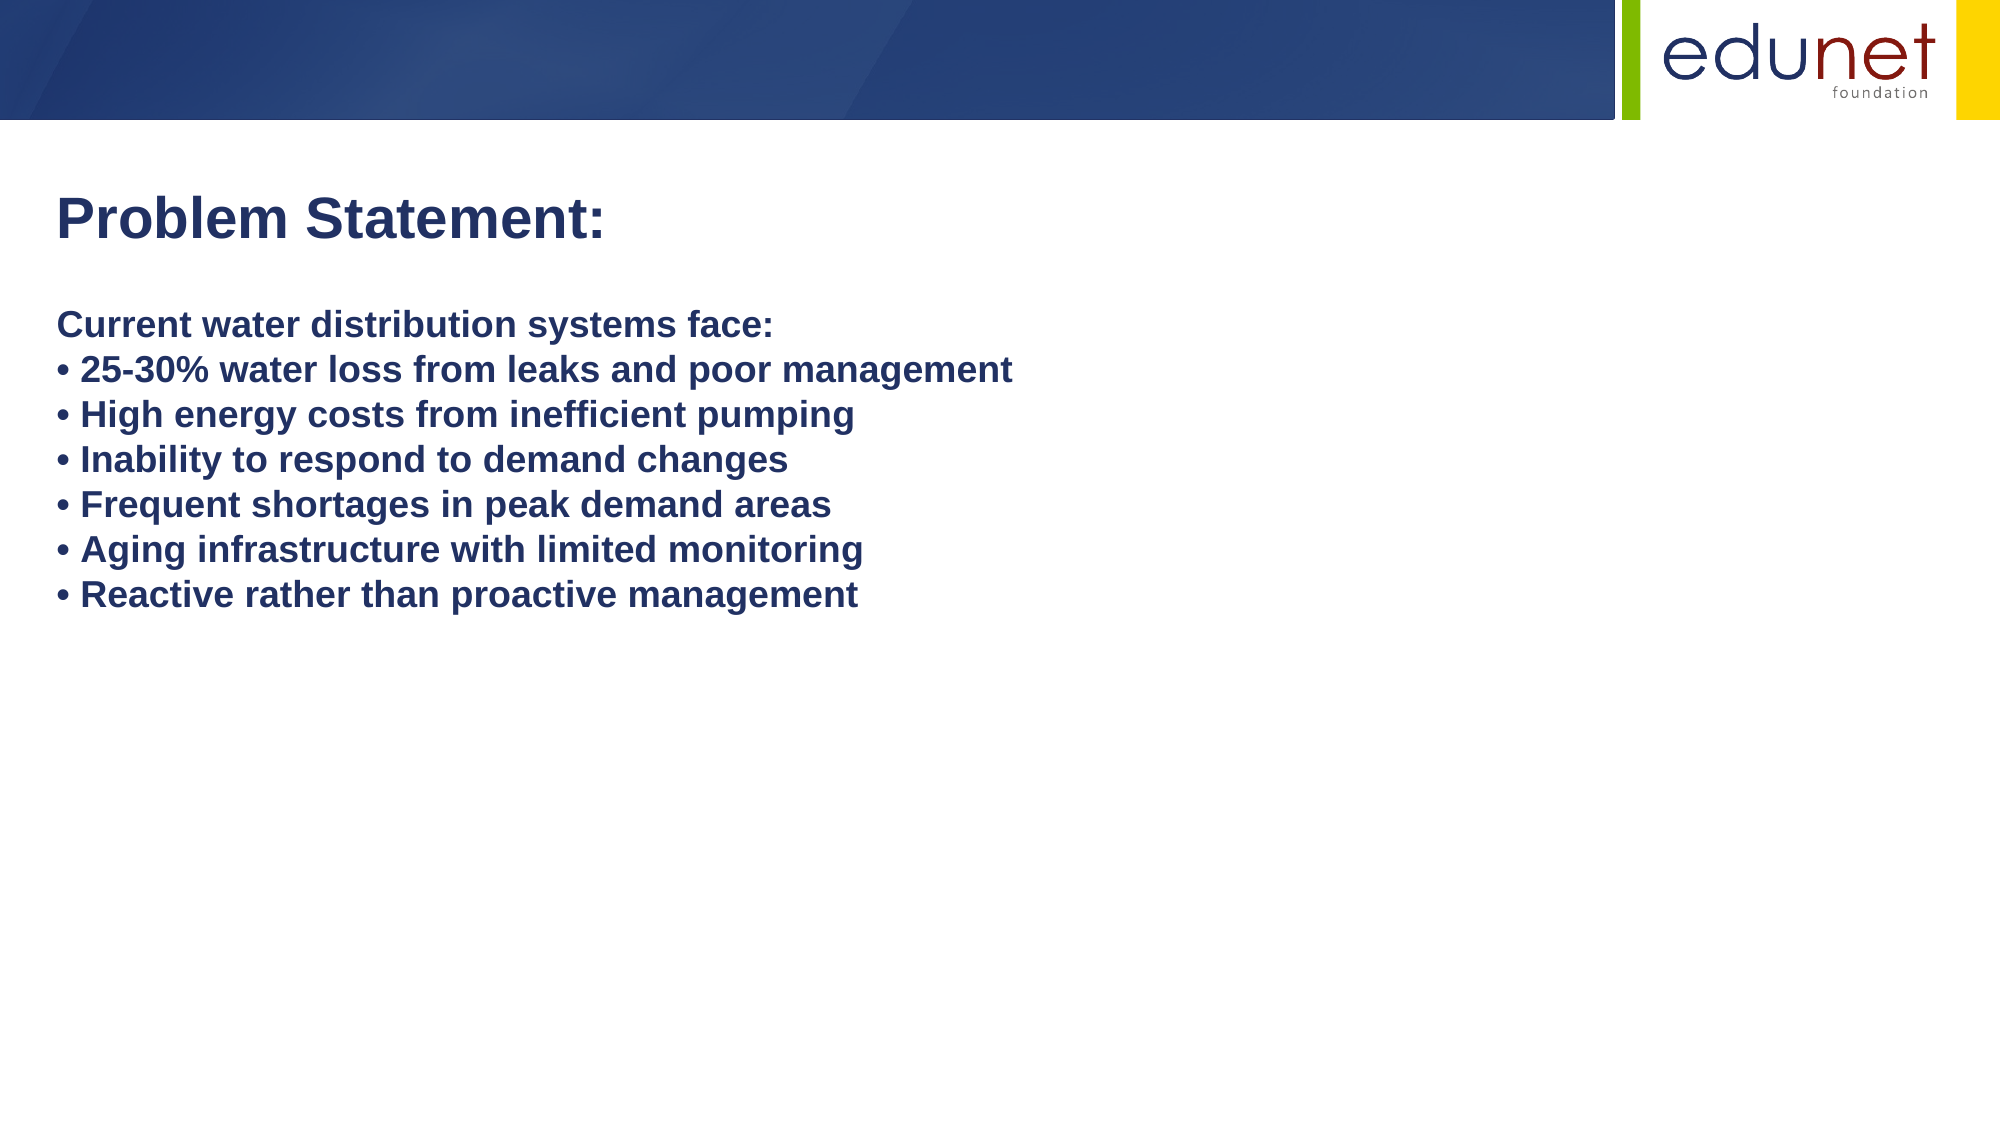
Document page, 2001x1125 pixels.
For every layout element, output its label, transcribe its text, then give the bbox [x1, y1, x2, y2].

picture [1652, 12, 1948, 108]
text_box Problem Statement: Current water distribution systems face: • 25-30% water loss from leaks and poor management • High energy costs from inefficient pumping • Inability to respond to demand changes • Frequent shortages in peak demand areas • Aging infrastructure with limited monitoring • Reactive rather than proactive management [41, 172, 1090, 623]
